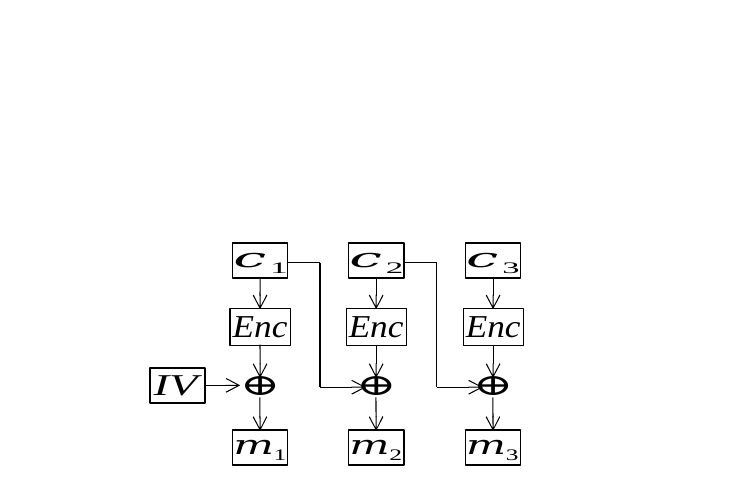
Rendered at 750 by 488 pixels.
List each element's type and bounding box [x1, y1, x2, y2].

text_box [230, 243, 285, 465]
text_box [286, 243, 402, 465]
text_box [403, 243, 523, 465]
